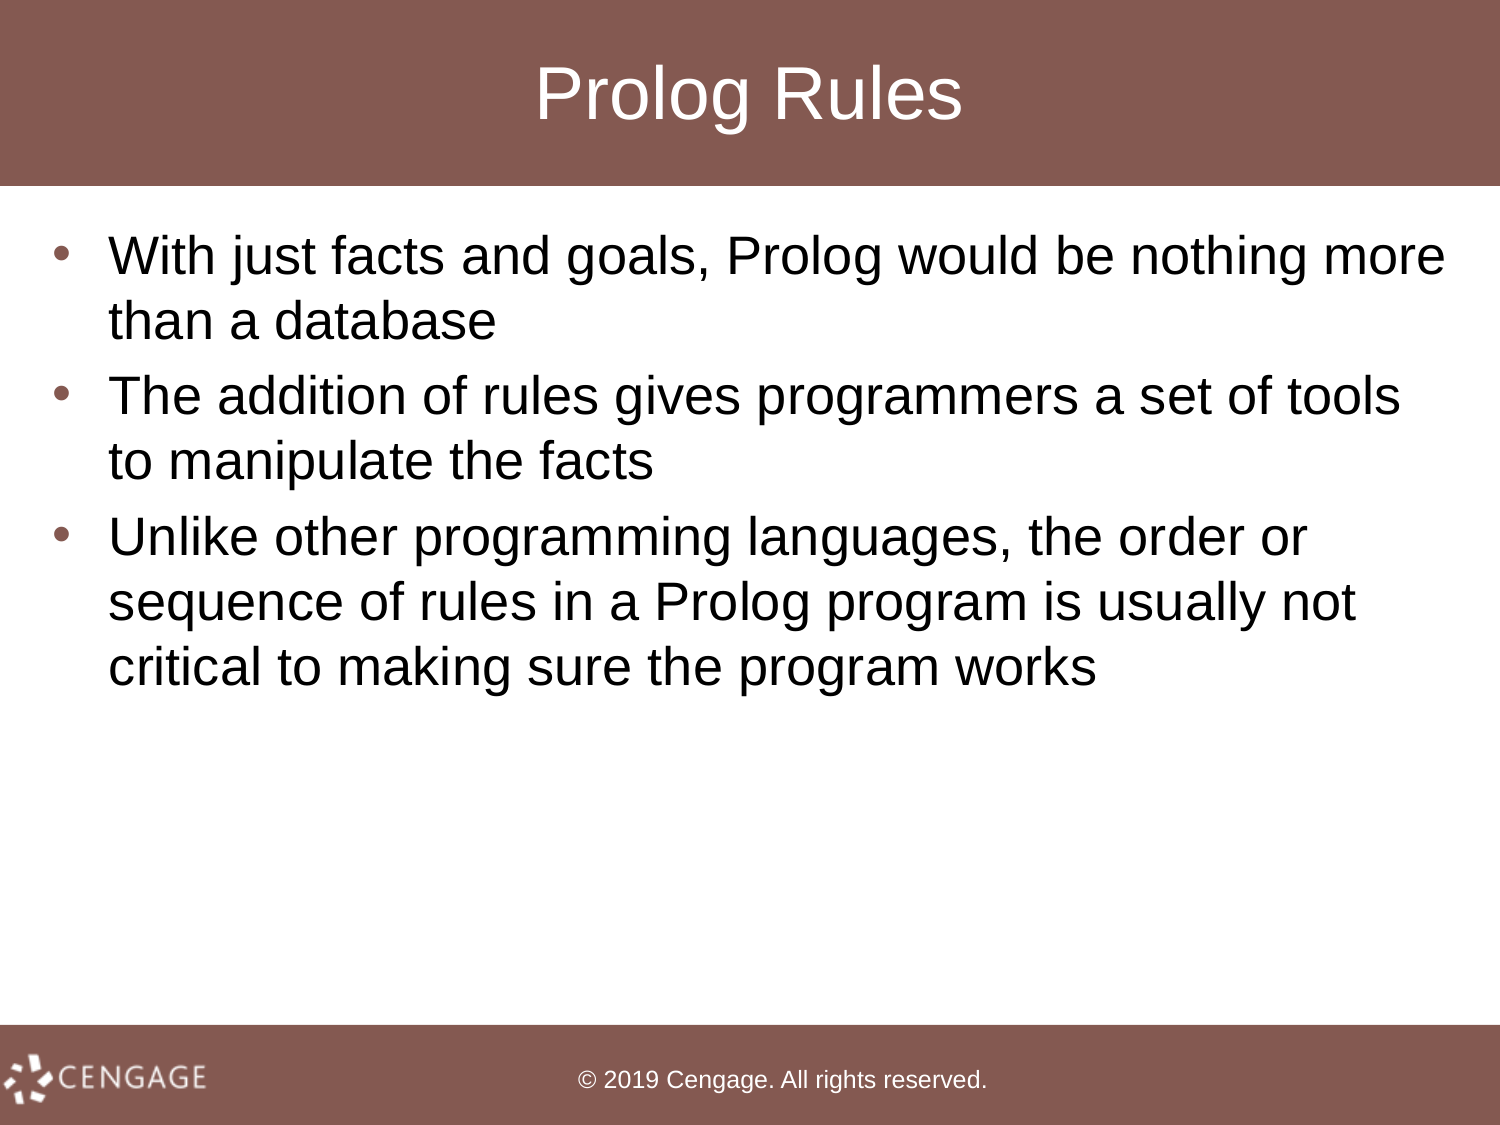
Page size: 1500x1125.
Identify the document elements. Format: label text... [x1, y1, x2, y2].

title Prolog Rules [75, 4, 1425, 175]
picture [0, 1051, 211, 1106]
list With just facts and goals, Prolog would be nothing more than a database The addition of rules gives programmers a set of tools to manipulate the facts Unlike other programming languages, the order or sequence of rules in a Prolog program is usually not critical to making sure the program works [37, 212, 1475, 1005]
